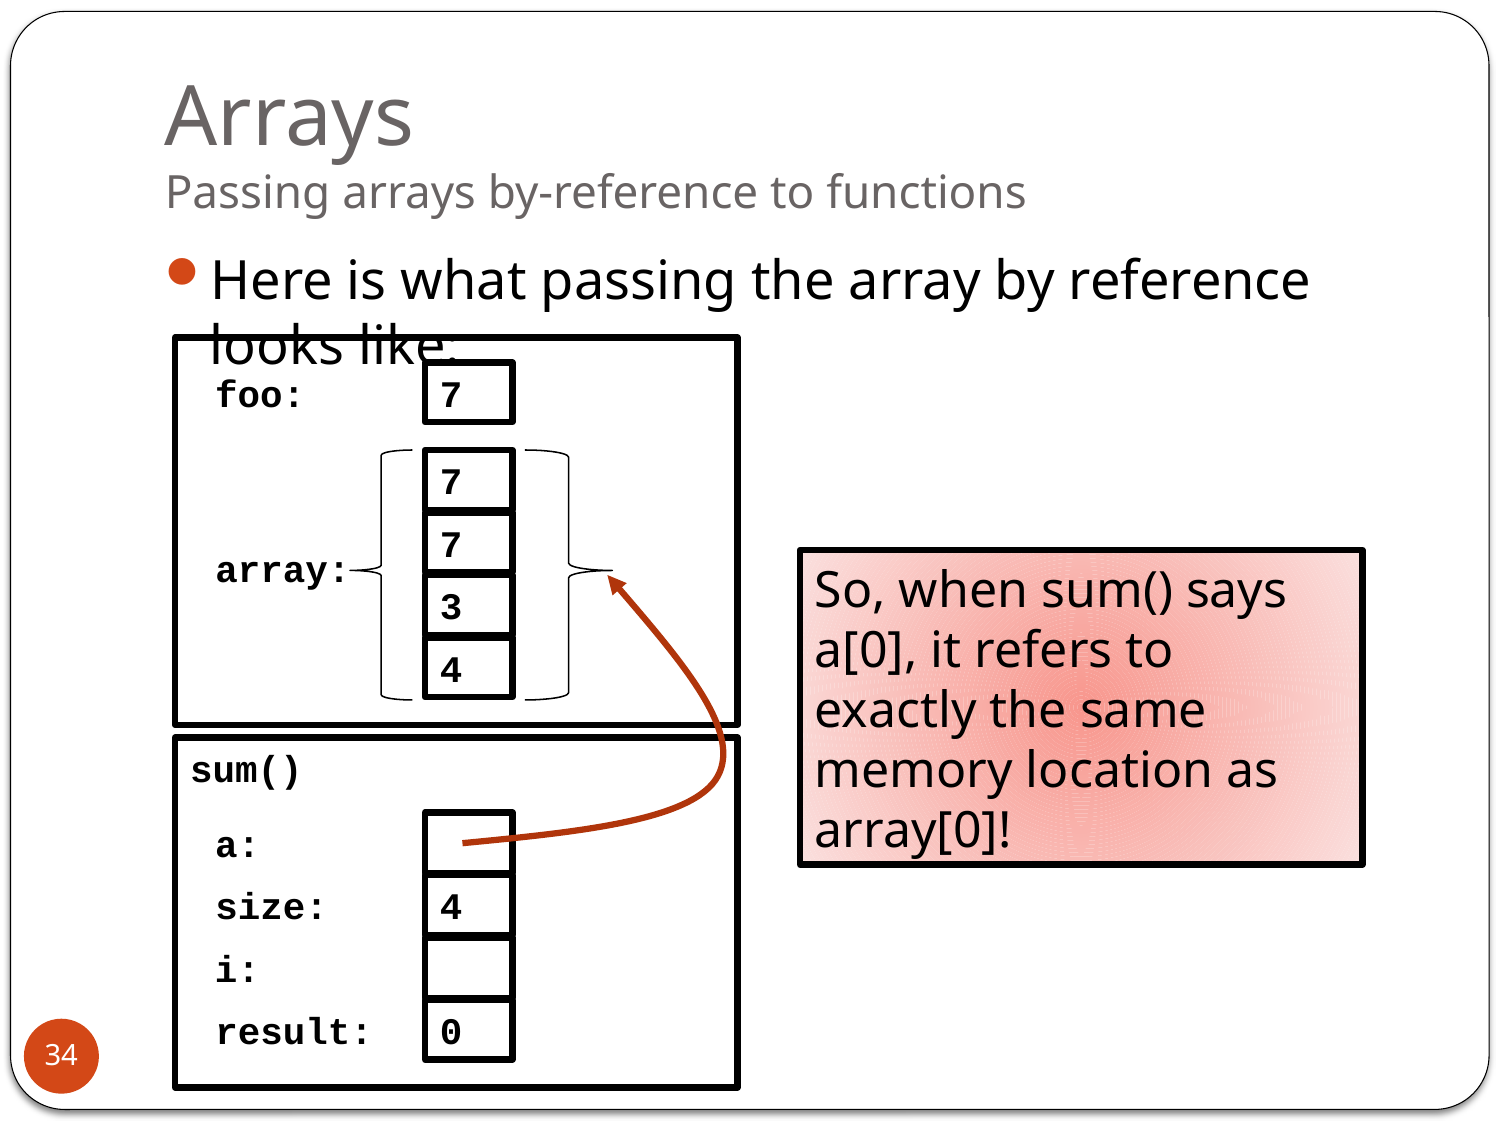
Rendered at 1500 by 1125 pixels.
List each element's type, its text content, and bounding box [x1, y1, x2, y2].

text_box [174, 336, 738, 726]
text_box result: [200, 999, 388, 1060]
text_box i: [199, 937, 413, 998]
text_box 3 [424, 574, 513, 635]
text_box 4 [424, 637, 513, 698]
title Arrays Passing arrays by-reference to functions [150, 45, 1425, 233]
list Here is what passing the array by reference looks like: [150, 237, 1450, 1063]
slide_number 34 [23, 1018, 99, 1094]
text_box [524, 449, 614, 701]
text_box [424, 812, 513, 873]
text_box foo: [200, 362, 321, 423]
text_box 7 [424, 512, 513, 573]
text_box 4 [424, 874, 513, 935]
text_box a: [200, 812, 276, 873]
text_box size: [200, 874, 343, 935]
text_box So, when sum() says a[0], it refers to exactly the same memory location as array[0]! [800, 549, 1363, 865]
text_box 0 [424, 999, 513, 1060]
text_box [174, 736, 738, 1088]
text_box [462, 575, 724, 844]
text_box sum() [175, 737, 318, 798]
text_box 7 [424, 449, 513, 510]
text_box 7 [424, 362, 513, 423]
text_box [424, 937, 513, 998]
text_box [349, 449, 413, 701]
text_box array: [200, 537, 366, 598]
